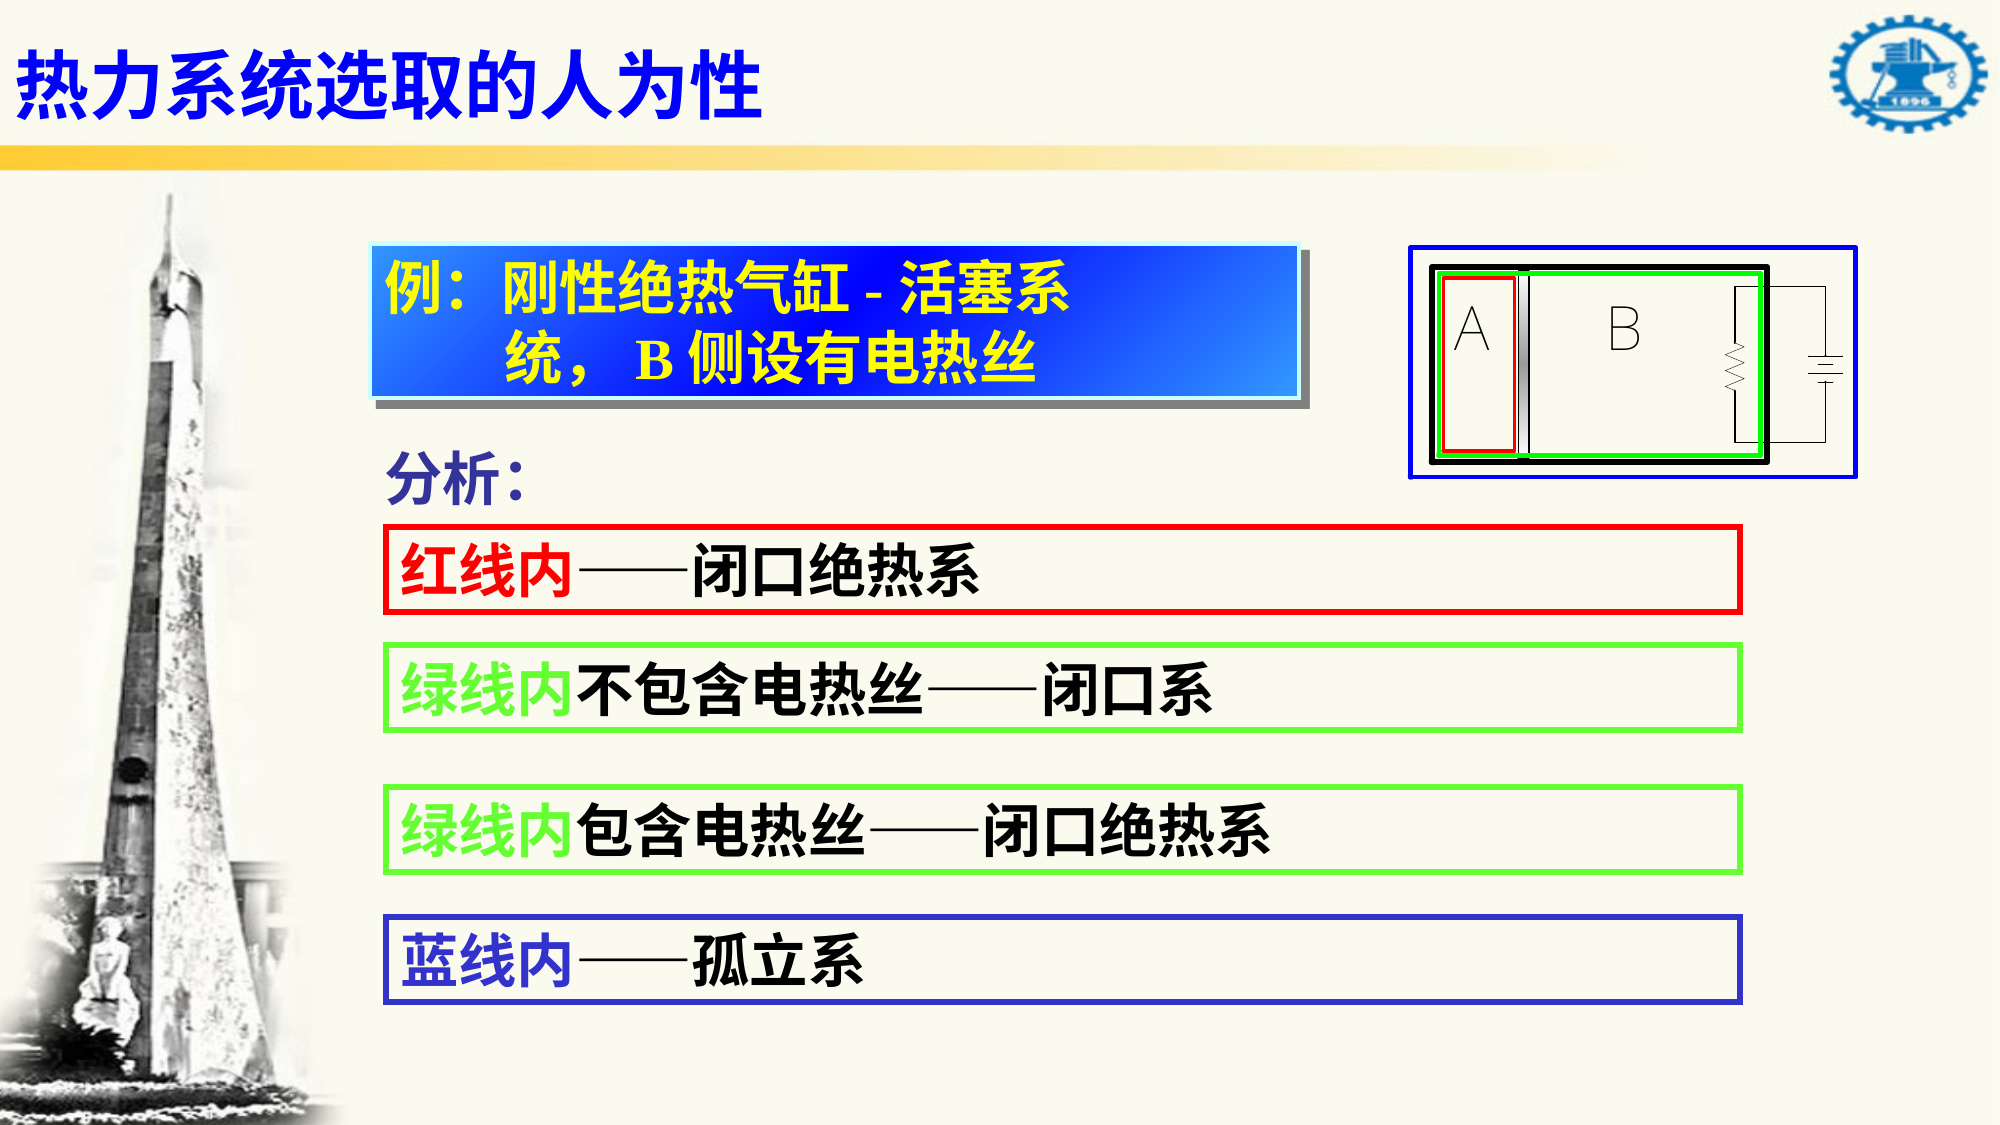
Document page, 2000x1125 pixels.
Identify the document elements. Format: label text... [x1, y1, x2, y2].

text_box 红线内——闭口绝热系 [385, 527, 1741, 612]
text_box 例：刚性绝热气缸-活塞系 统，B侧设有电热丝 [369, 243, 1300, 399]
picture [0, 0, 2000, 1125]
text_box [385, 544, 426, 581]
text_box 分析： [370, 420, 969, 520]
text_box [1405, 243, 1861, 482]
text_box 绿线内包含电热丝——闭口绝热系 [385, 786, 1741, 872]
text_box 蓝线内——孤立系 [385, 916, 1741, 1002]
text_box 热力系统选取的人为性 [0, 30, 1300, 136]
text_box 绿线内不包含电热丝——闭口系 [385, 645, 1741, 730]
